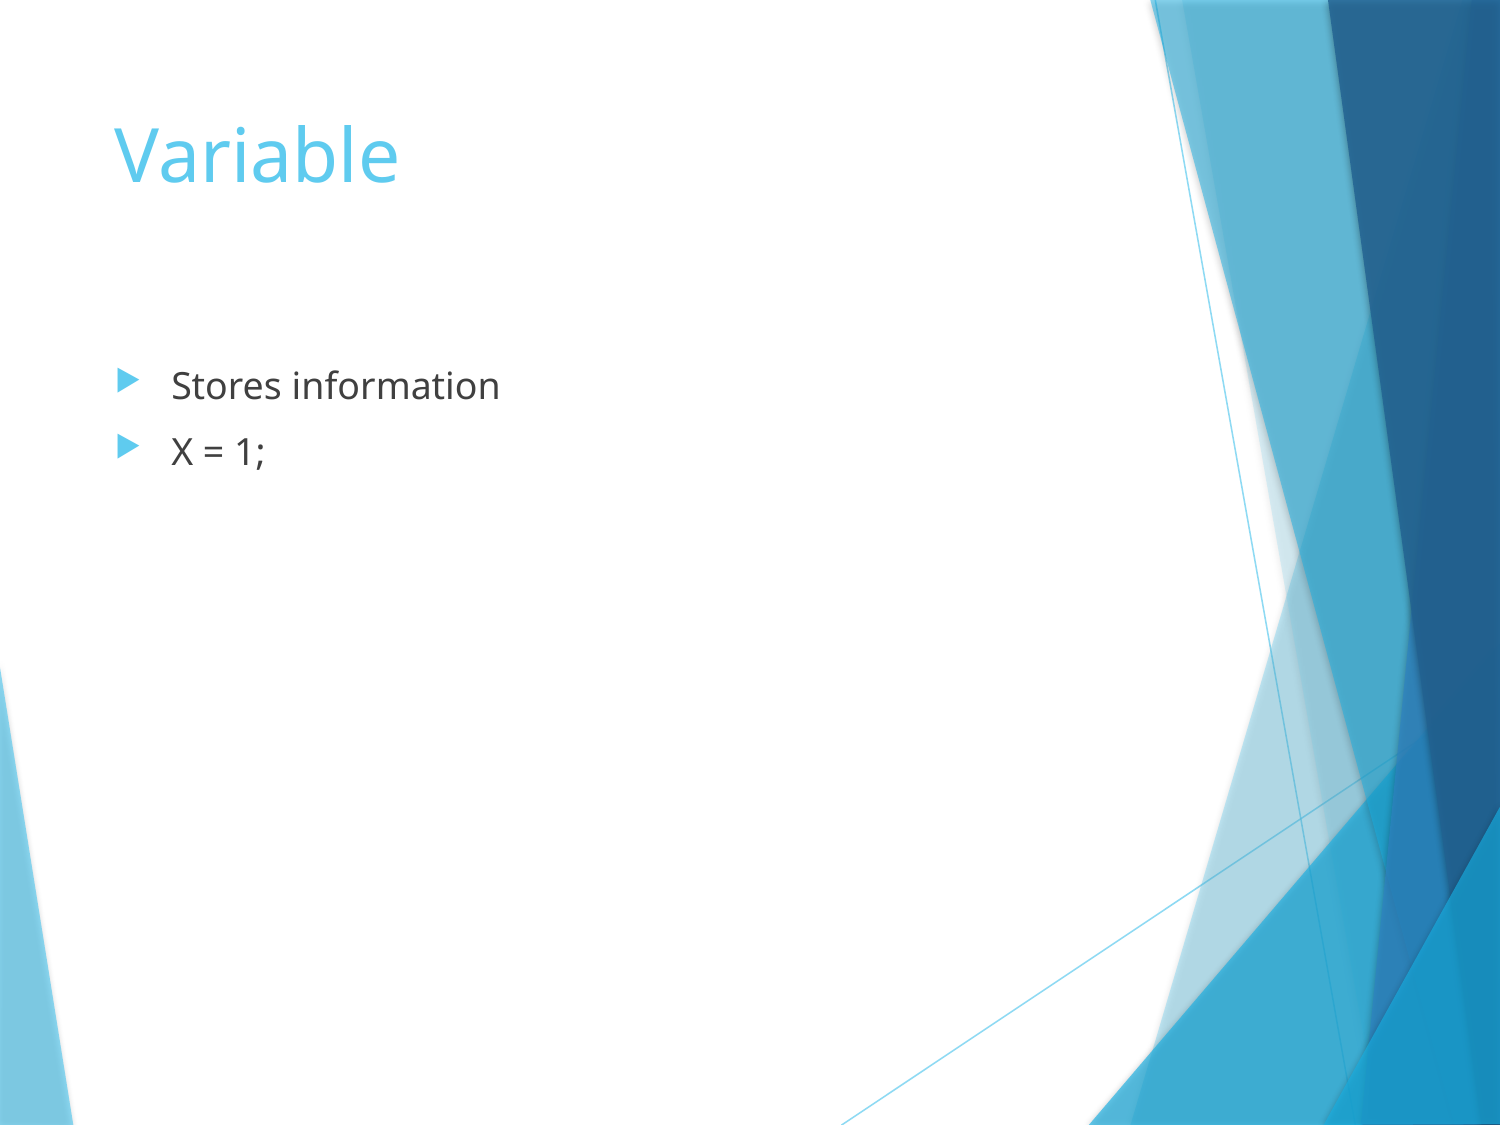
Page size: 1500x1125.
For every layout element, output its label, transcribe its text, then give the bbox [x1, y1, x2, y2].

list Stores information X = 1; [99, 354, 1142, 992]
title Variable [99, 99, 1142, 317]
